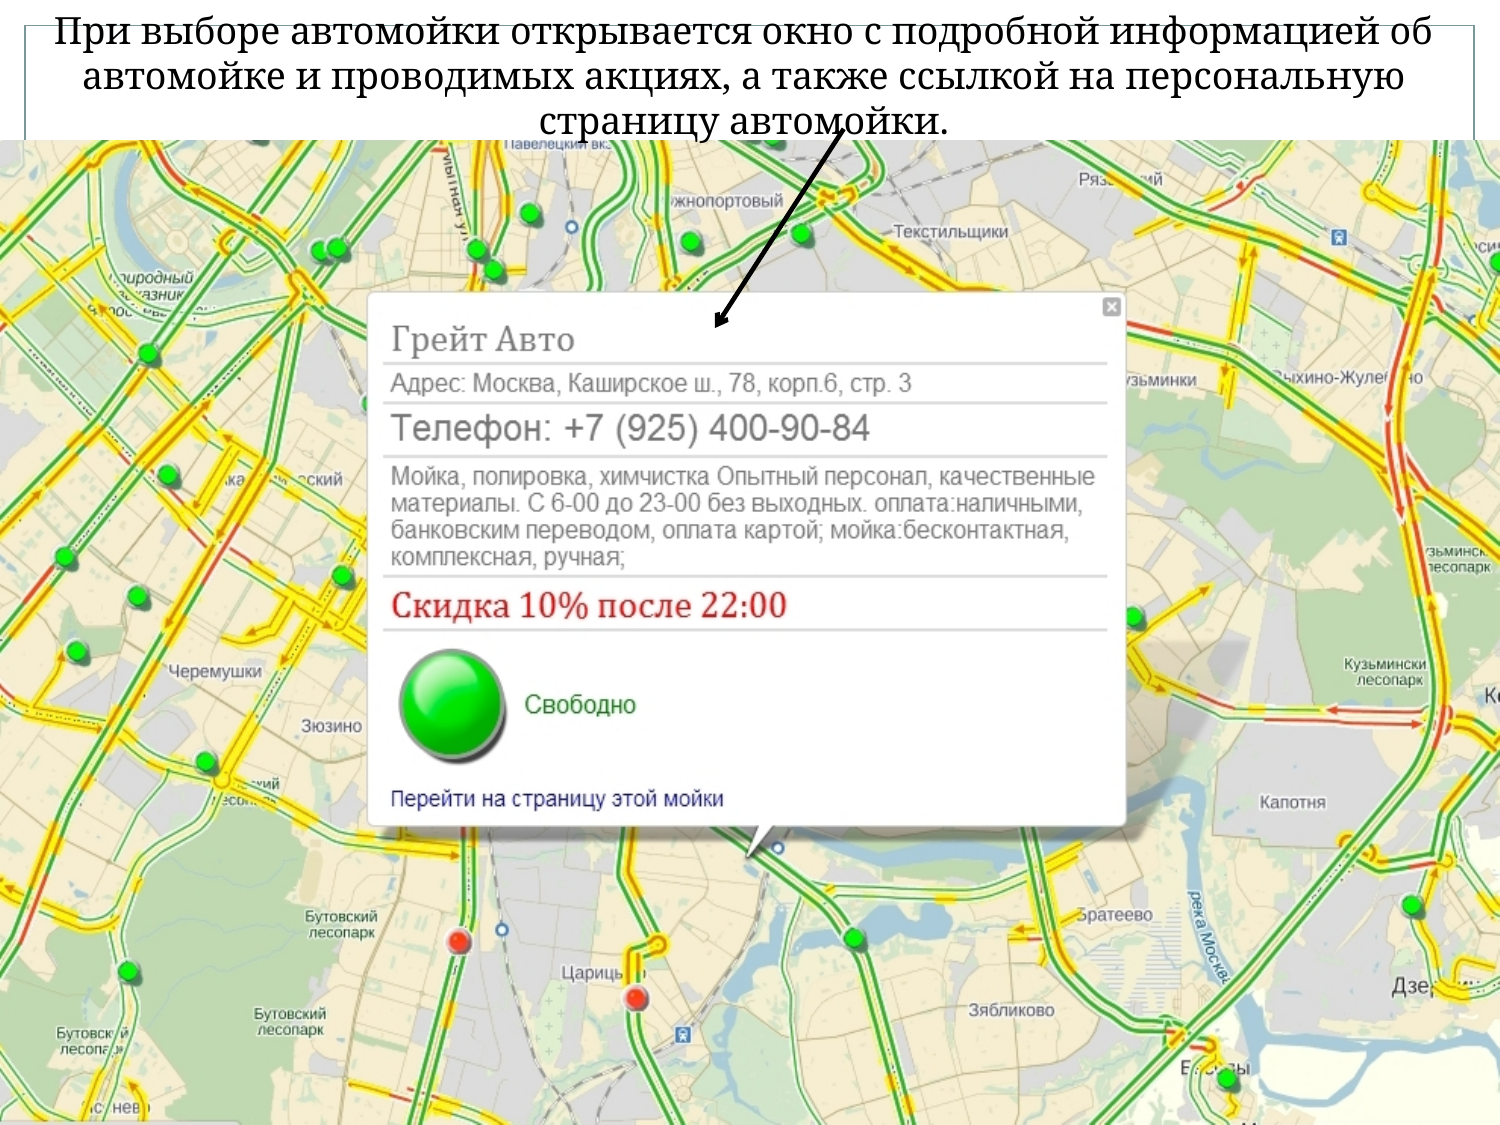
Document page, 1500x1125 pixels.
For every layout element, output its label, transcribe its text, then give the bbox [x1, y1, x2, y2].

picture [0, 140, 1500, 1125]
text_box При выборе автомойки открывается окно с подробной информацией об автомойке и проводимых акциях, а также ссылкой на персональную страницу автомойки. [35, 0, 1454, 138]
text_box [714, 128, 844, 329]
